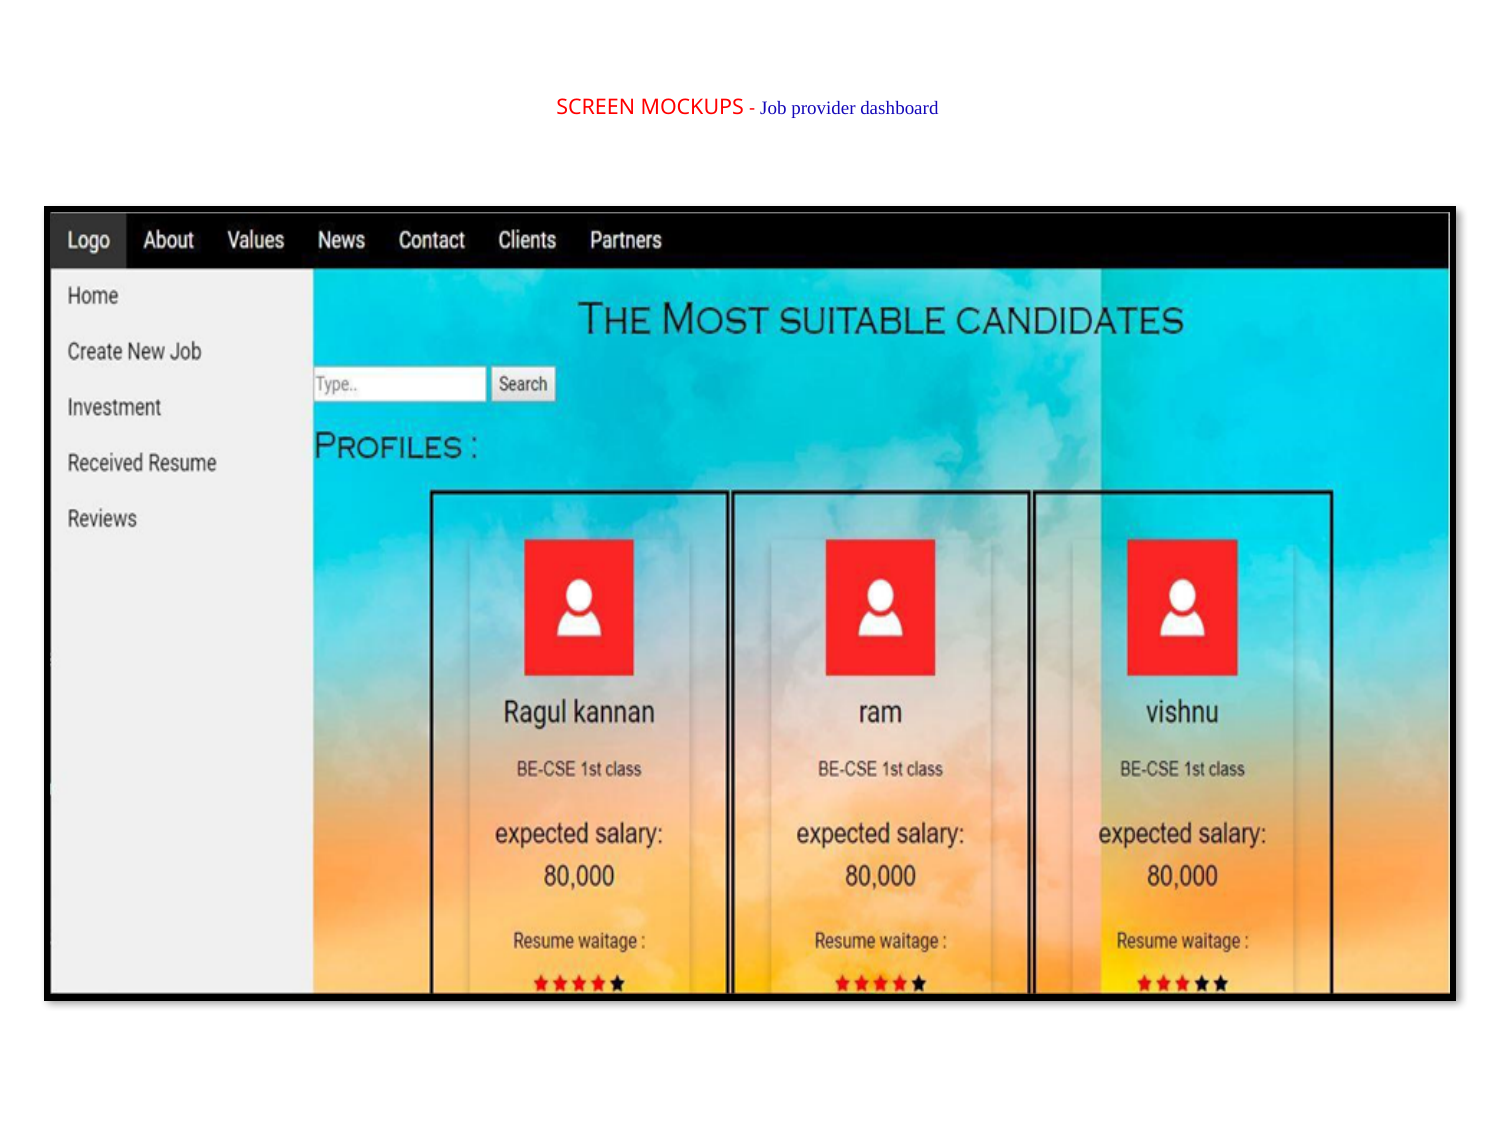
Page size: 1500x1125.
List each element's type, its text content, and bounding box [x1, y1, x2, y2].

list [49, 212, 1451, 995]
title SCREEN MOCKUPS - Job provider dashboard [75, 62, 1425, 150]
